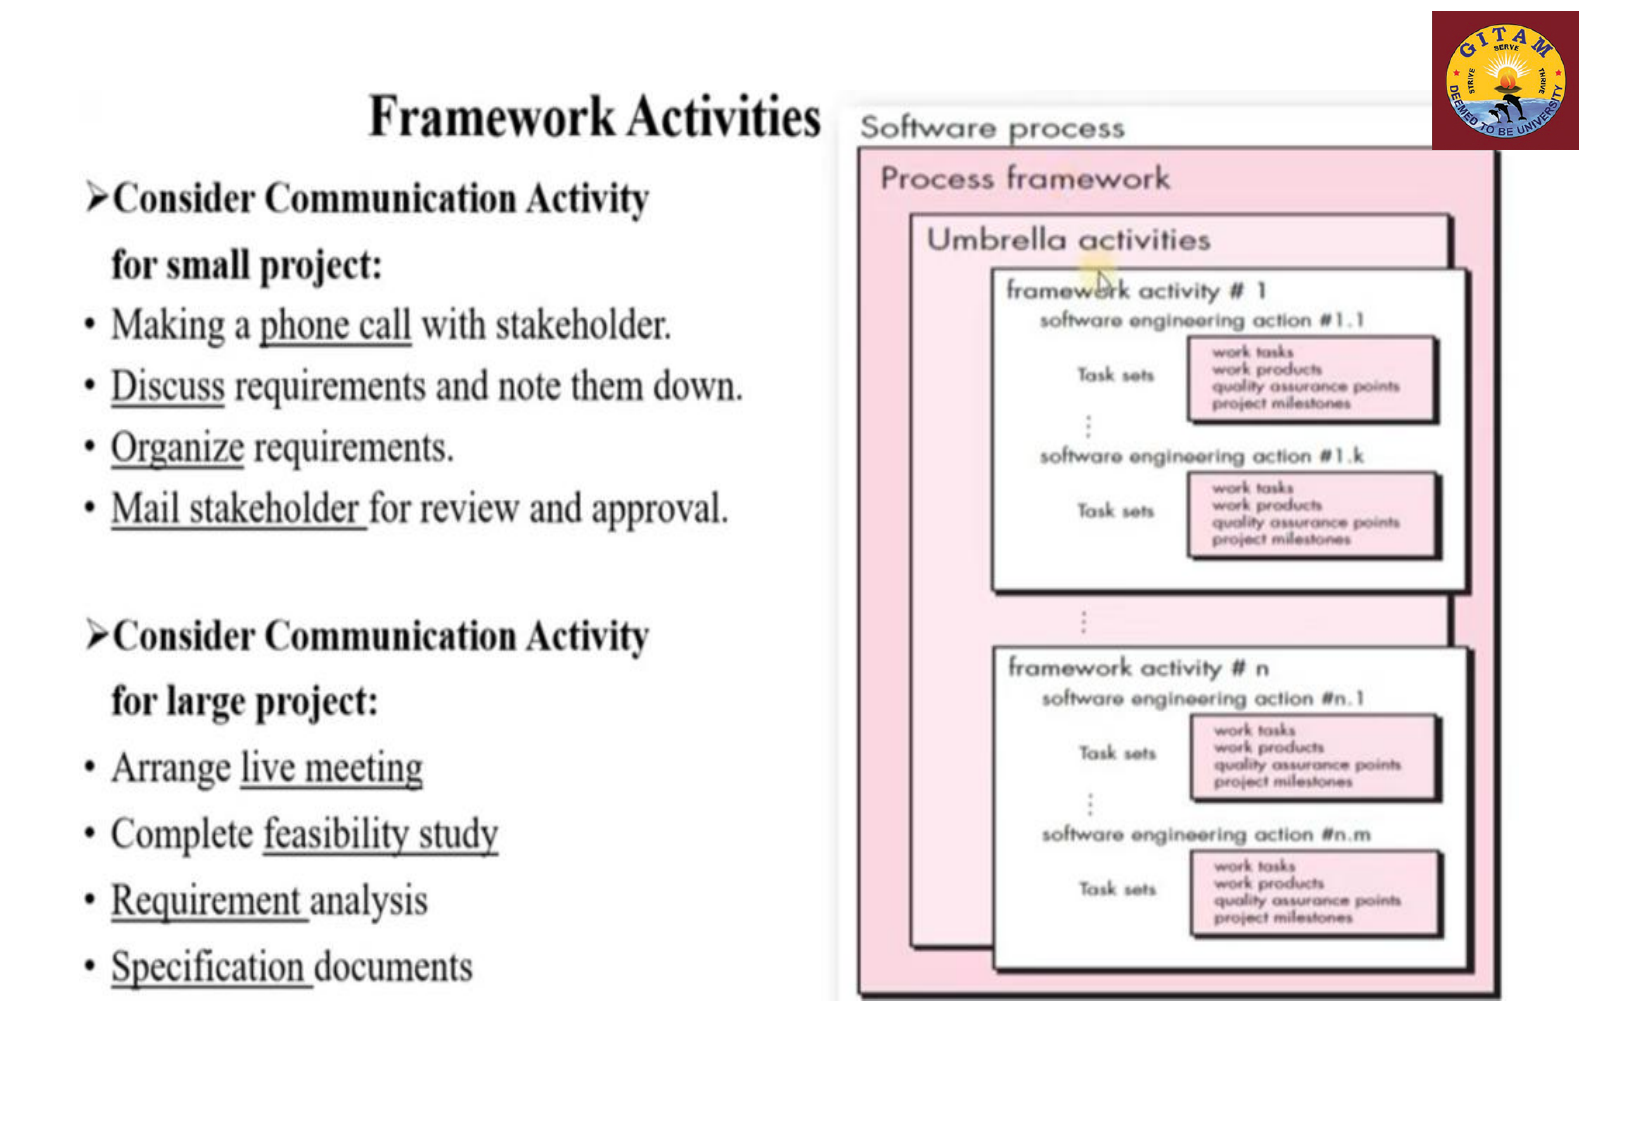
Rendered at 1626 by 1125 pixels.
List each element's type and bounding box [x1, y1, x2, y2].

picture [1432, 11, 1579, 150]
list [79, 90, 1519, 1001]
